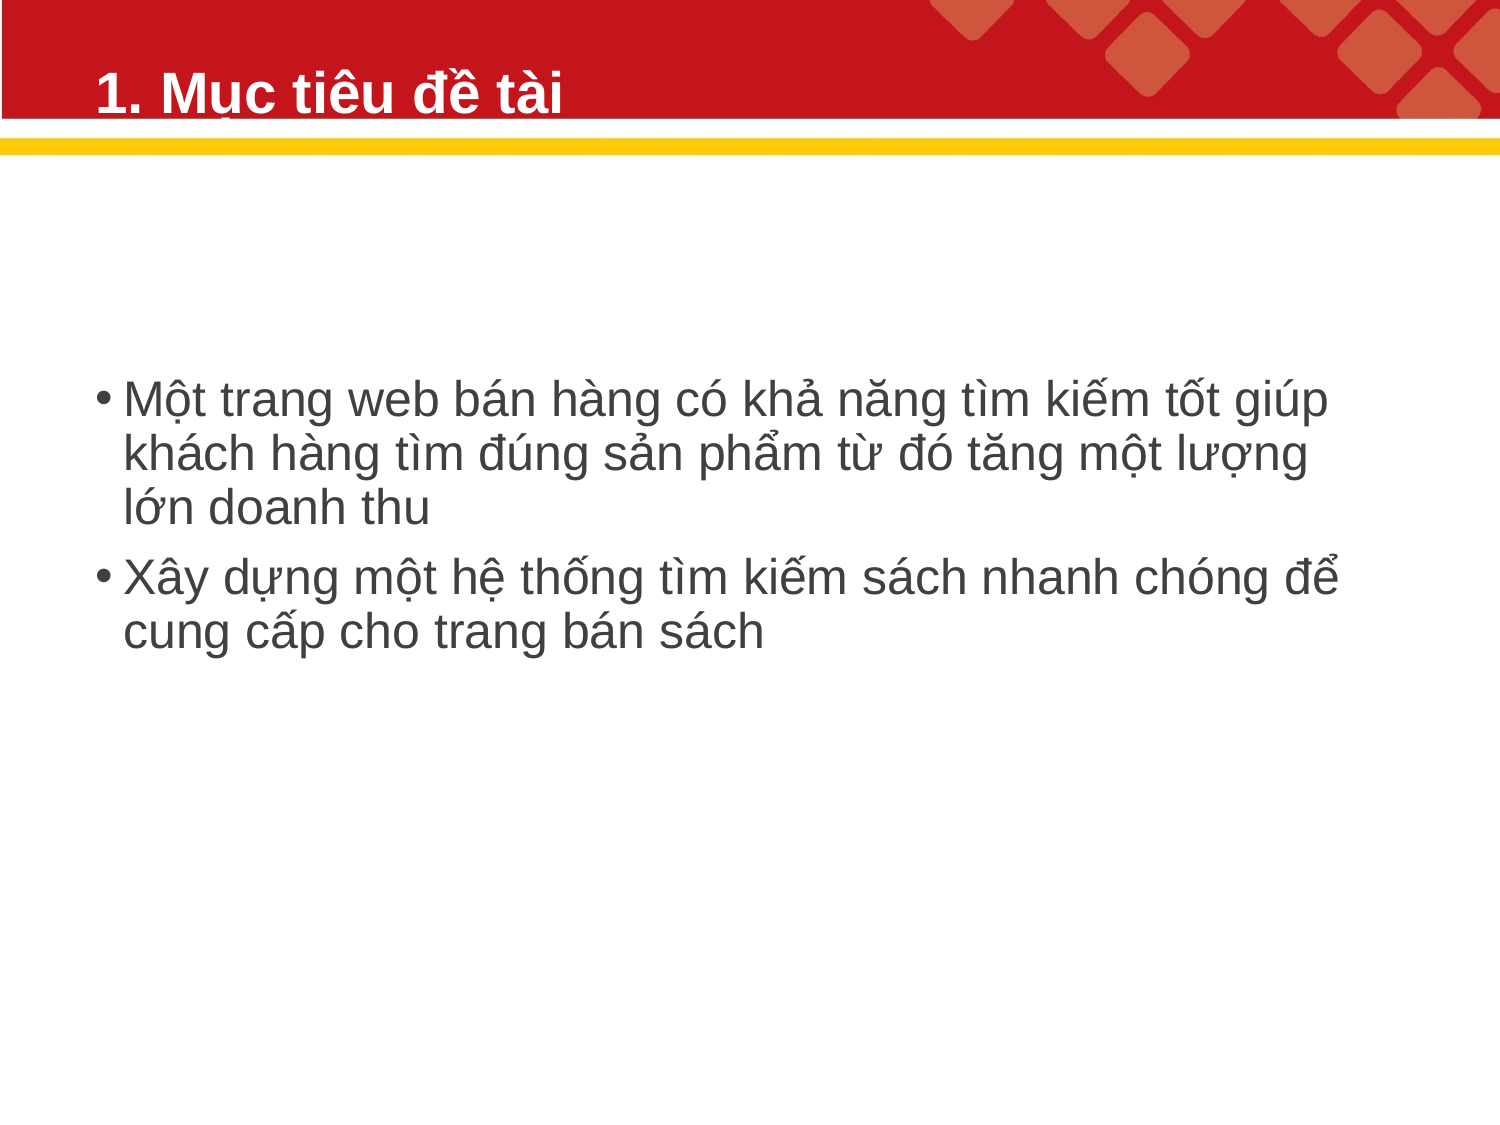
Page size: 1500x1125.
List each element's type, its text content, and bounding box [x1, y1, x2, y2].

title 1. Mục tiêu đề tài [80, 0, 1397, 204]
picture [0, 0, 1500, 1125]
list Một trang web bán hàng có khả năng tìm kiếm tốt giúp khách hàng tìm đúng sản phẩm từ đó tăng một lượng lớn doanh thu Xây dựng một hệ thống tìm kiếm sách nhanh chóng để cung cấp cho trang bán sách [80, 220, 1397, 1025]
